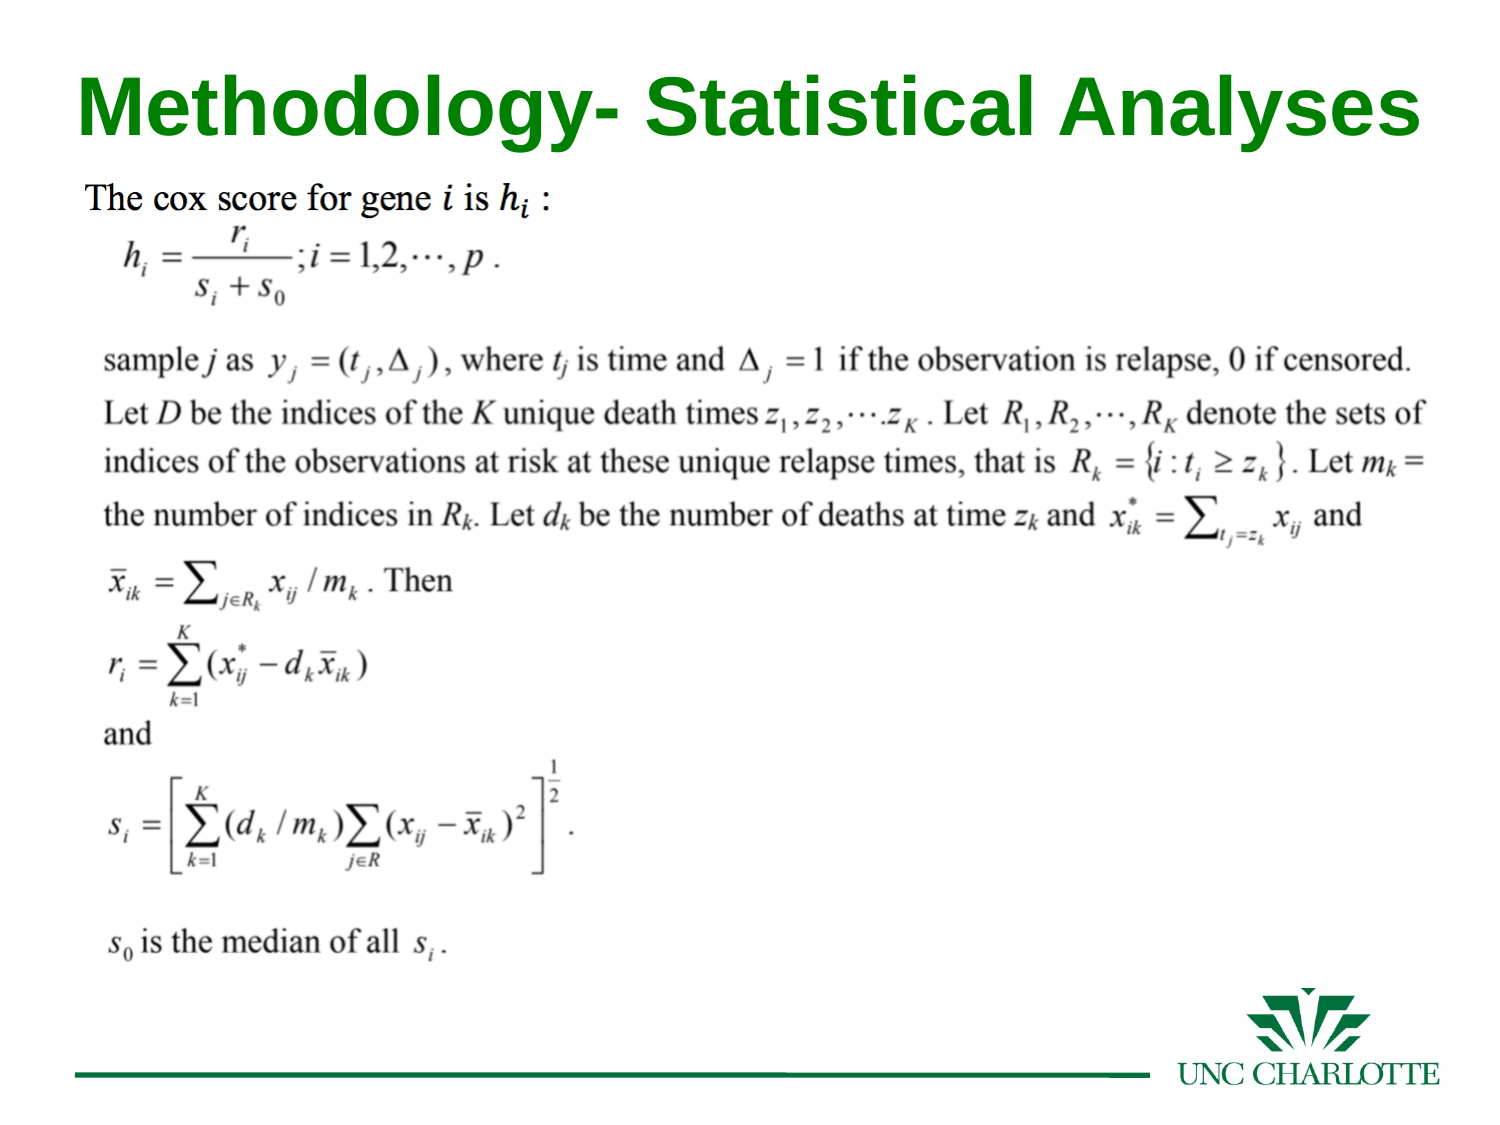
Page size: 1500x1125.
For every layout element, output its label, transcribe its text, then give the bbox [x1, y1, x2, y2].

text_box [74, 997, 1425, 1025]
text_box Methodology- Statistical Analyses [0, 45, 1500, 175]
picture [69, 174, 1477, 1089]
